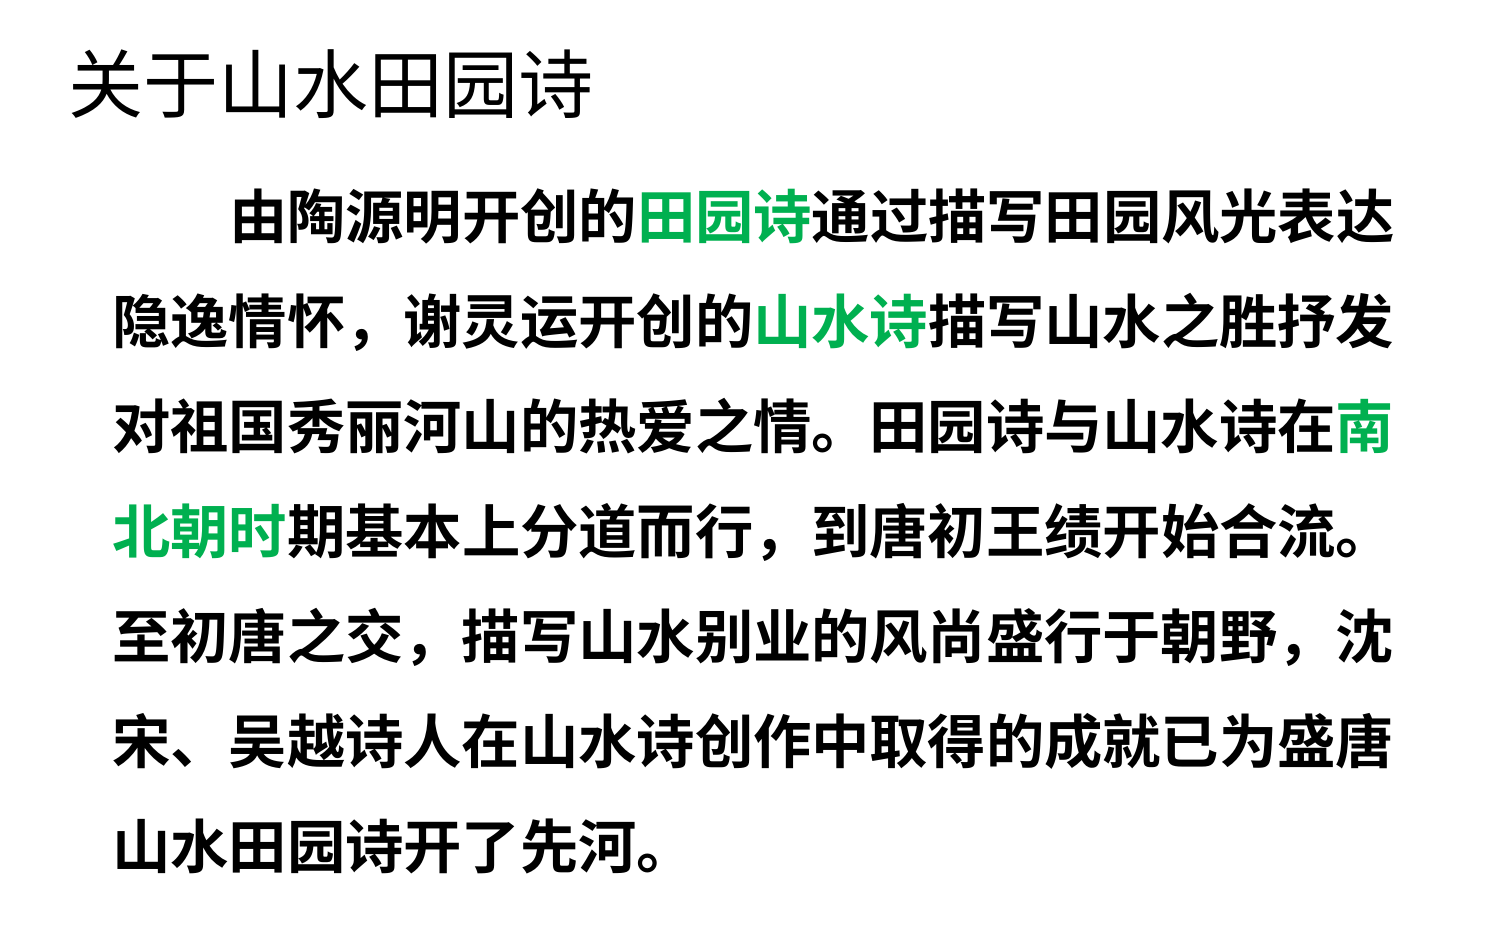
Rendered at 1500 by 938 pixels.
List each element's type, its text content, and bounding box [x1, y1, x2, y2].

title 关于山水田园诗 [53, 3, 1404, 138]
list 由陶源明开创的田园诗通过描写田园风光表达隐逸情怀，谢灵运开创的山水诗描写山水之胜抒发对祖国秀丽河山的热爱之情。田园诗与山水诗在南北朝时期基本上分道而行，到唐初王绩开始合流。至初唐之交，描写山水别业的风尚盛行于朝野，沈宋、吴越诗人在山水诗创作中取得的成就已为盛唐山水田园诗开了先河。 [41, 138, 1443, 722]
